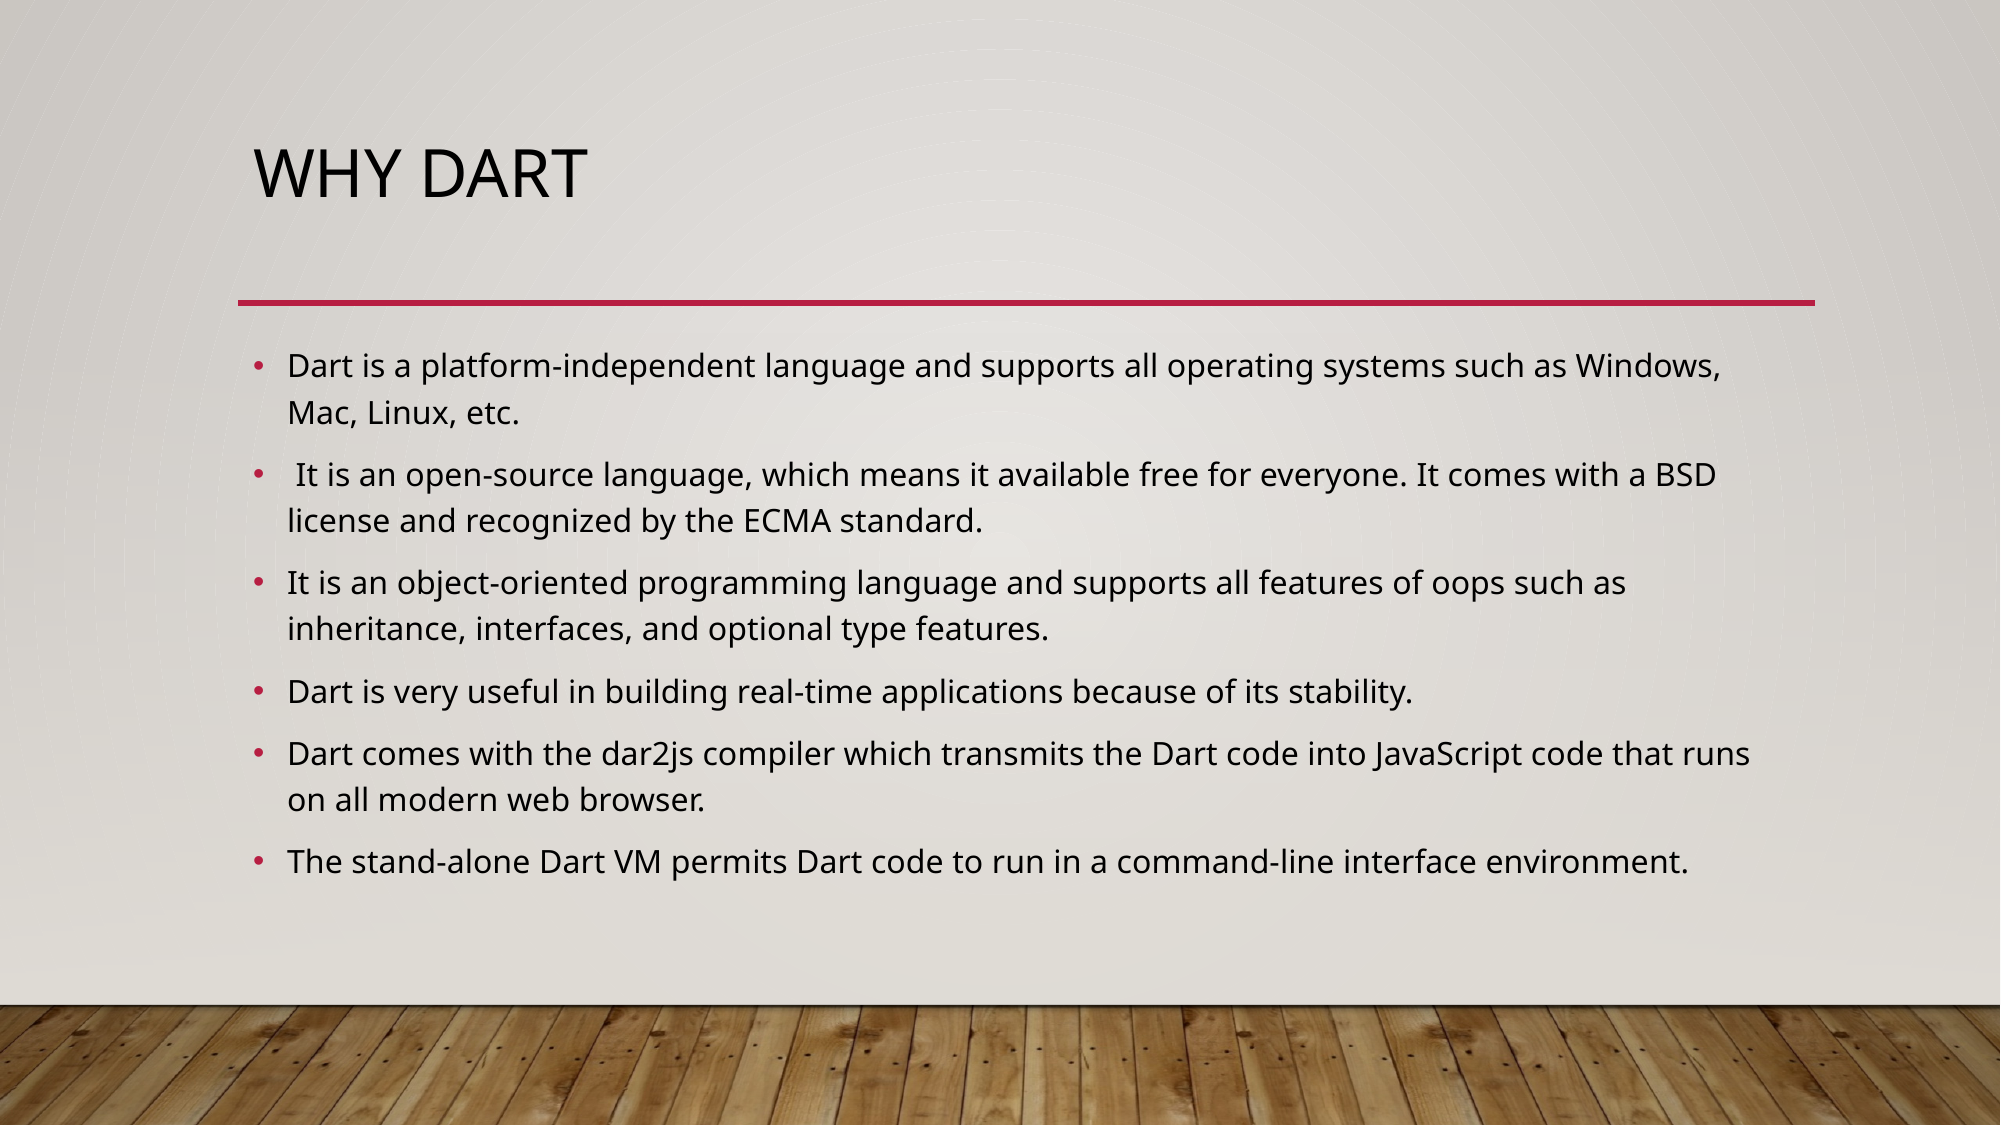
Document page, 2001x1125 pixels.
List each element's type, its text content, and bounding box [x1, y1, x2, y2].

title Why dart [238, 131, 1814, 305]
picture [0, 1005, 2000, 1125]
list Dart is a platform-independent language and supports all operating systems such as Windows, Mac, Linux, etc. It is an open-source language, which means it available free for everyone. It comes with a BSD license and recognized by the ECMA standard. It is an object-oriented programming language and supports all features of oops such as inheritance, interfaces, and optional type features. Dart is very useful in building real-time applications because of its stability. Dart comes with the dar2js compiler which transmits the Dart code into JavaScript code that runs on all modern web browser. The stand-alone Dart VM permits Dart code to run in a command-line interface environment. [238, 330, 1814, 897]
